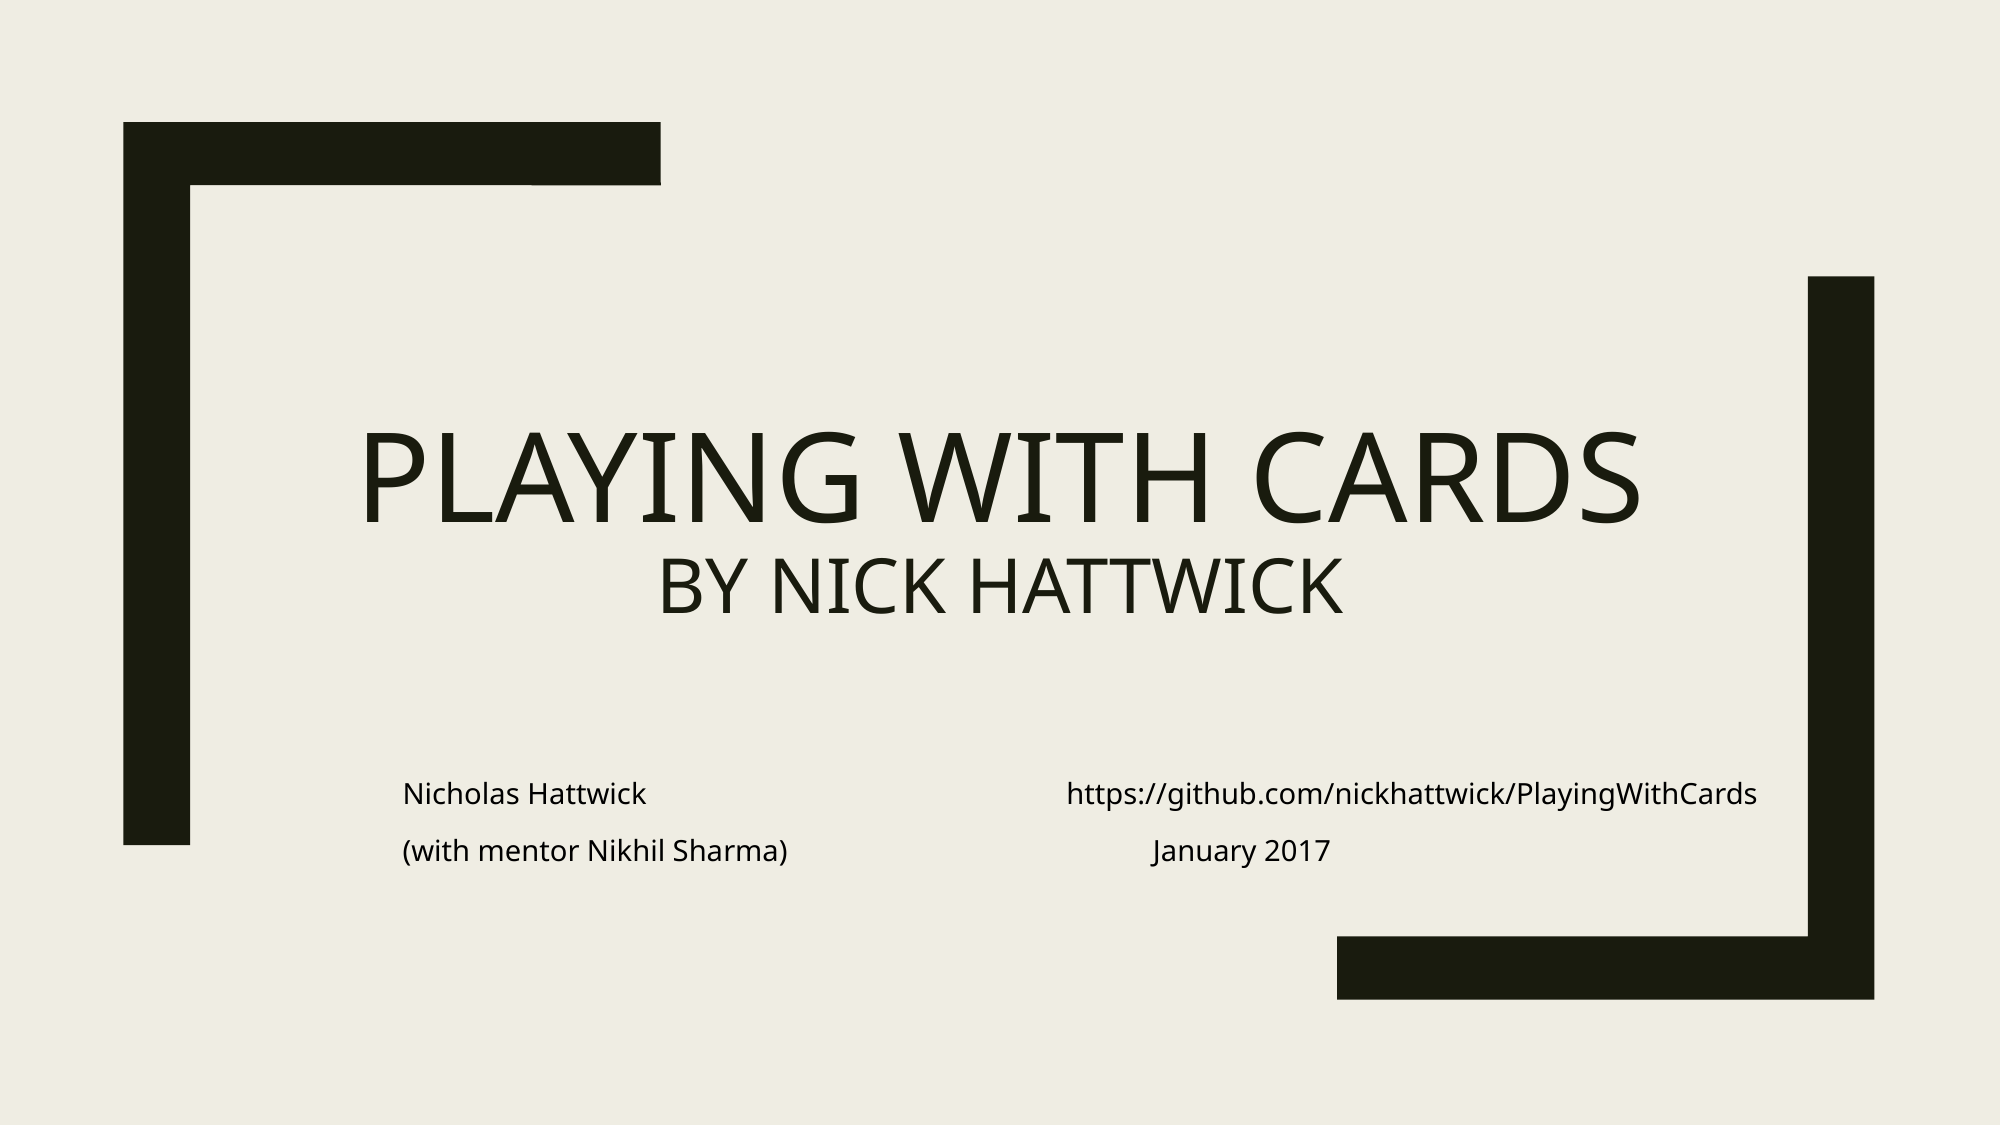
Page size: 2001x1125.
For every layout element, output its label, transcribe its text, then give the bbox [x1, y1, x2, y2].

text_box Nicholas Hattwick https://github.com/nickhattwick/PlayingWithCards (with mentor Nikhil Sharma) January 2017 [367, 772, 1789, 878]
title Playing With Cards by Nick Hattwick [314, 293, 1686, 638]
